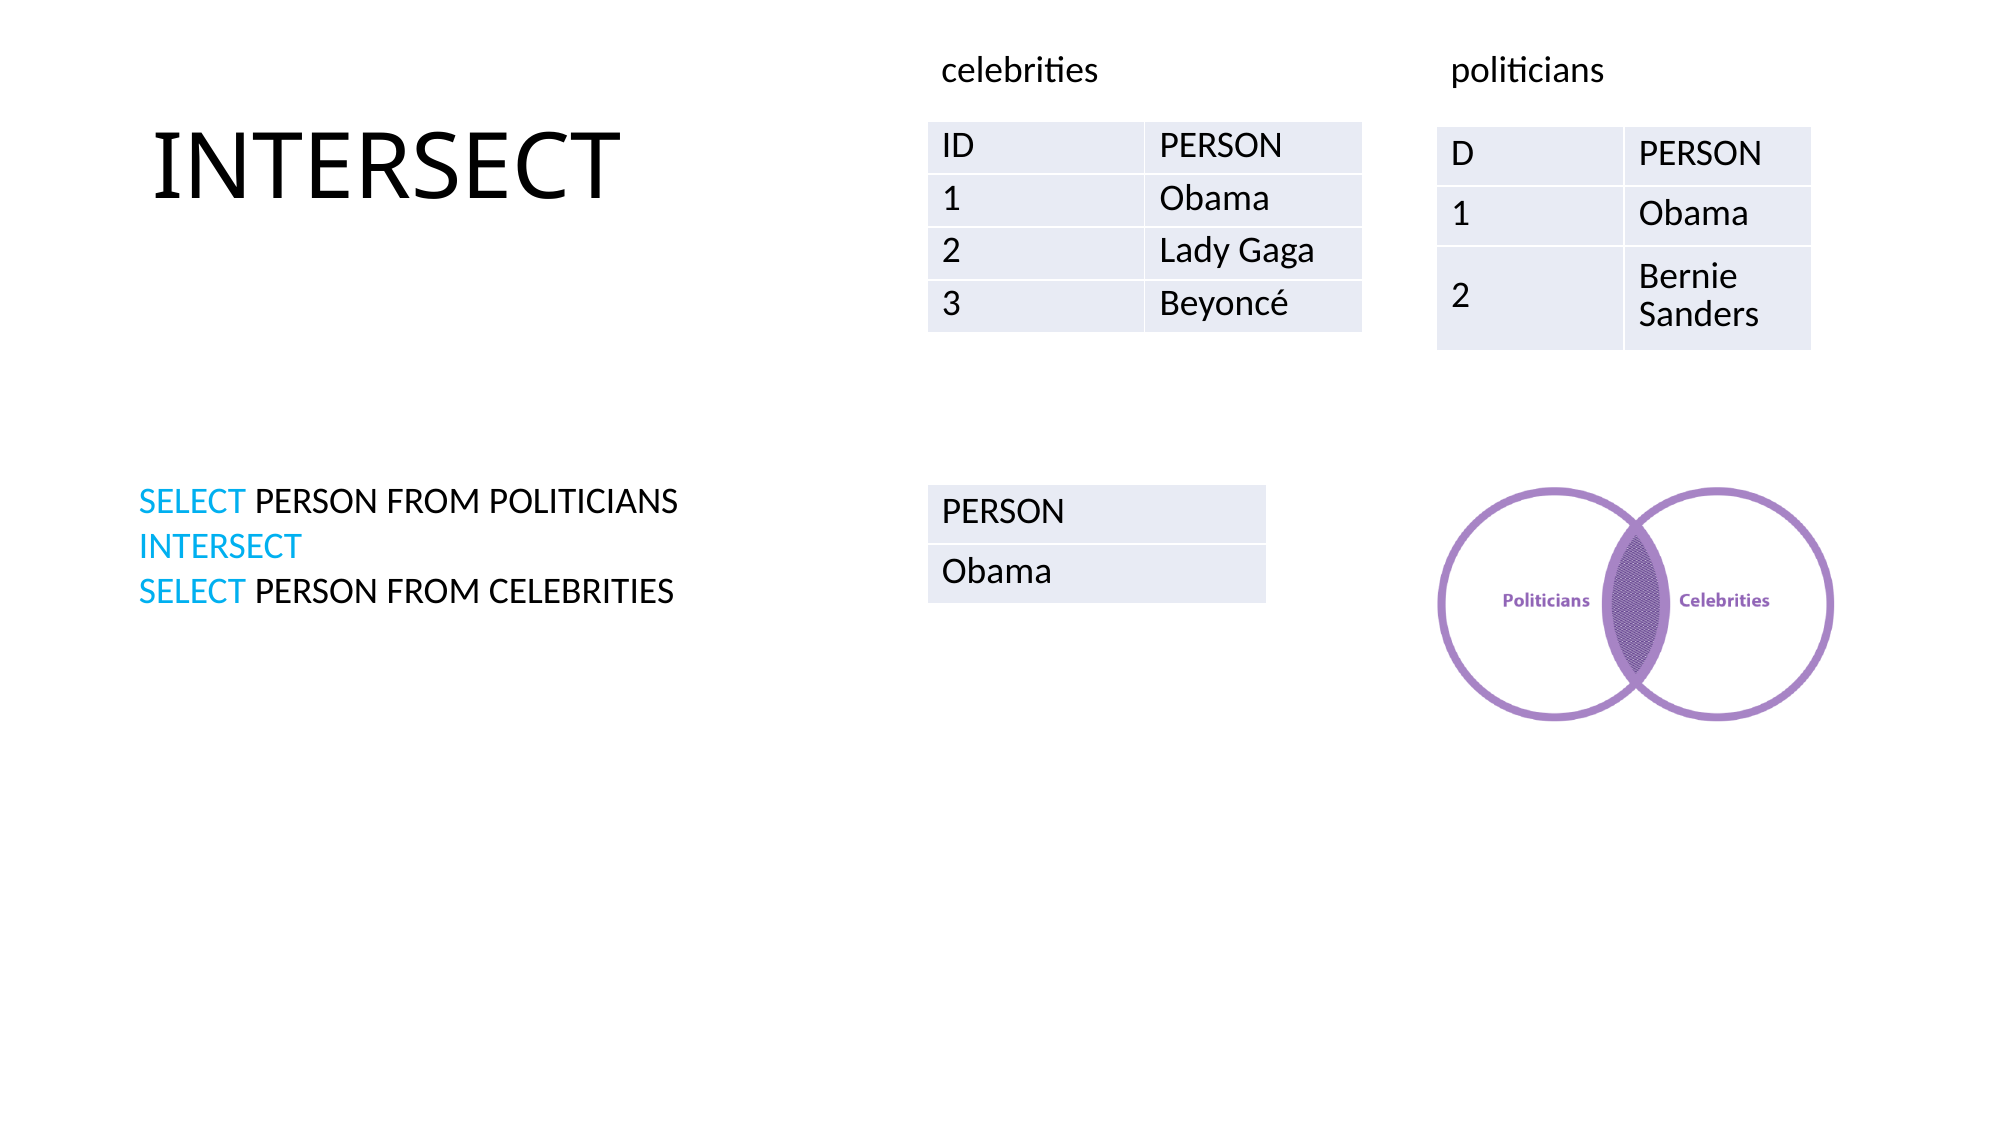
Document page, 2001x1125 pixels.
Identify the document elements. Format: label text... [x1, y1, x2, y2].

table_cell Obama [1145, 175, 1362, 226]
picture [1426, 474, 1846, 734]
text_box SELECT PERSON FROM POLITICIANS INTERSECT SELECT PERSON FROM CELEBRITIES [124, 468, 772, 618]
text_box politicians [1435, 37, 1658, 98]
table_cell 3 [928, 281, 1144, 332]
table_cell 1 [928, 175, 1144, 226]
table_header PERSON [928, 485, 1266, 543]
table_cell Lady Gaga [1145, 228, 1362, 279]
title INTERSECT [137, 59, 1863, 278]
table_header D [1437, 127, 1623, 185]
table_cell Bernie Sanders [1625, 247, 1811, 350]
table_cell 2 [928, 228, 1144, 279]
table_cell Obama [928, 545, 1266, 603]
table_cell 2 [1437, 247, 1623, 350]
table_header PERSON [1625, 127, 1811, 185]
table_header ID [928, 122, 1144, 173]
text_box celebrities [926, 37, 1141, 98]
table_header PERSON [1145, 122, 1362, 173]
table_cell Beyoncé [1145, 281, 1362, 332]
table_cell Obama [1625, 187, 1811, 245]
table_cell 1 [1437, 187, 1623, 245]
